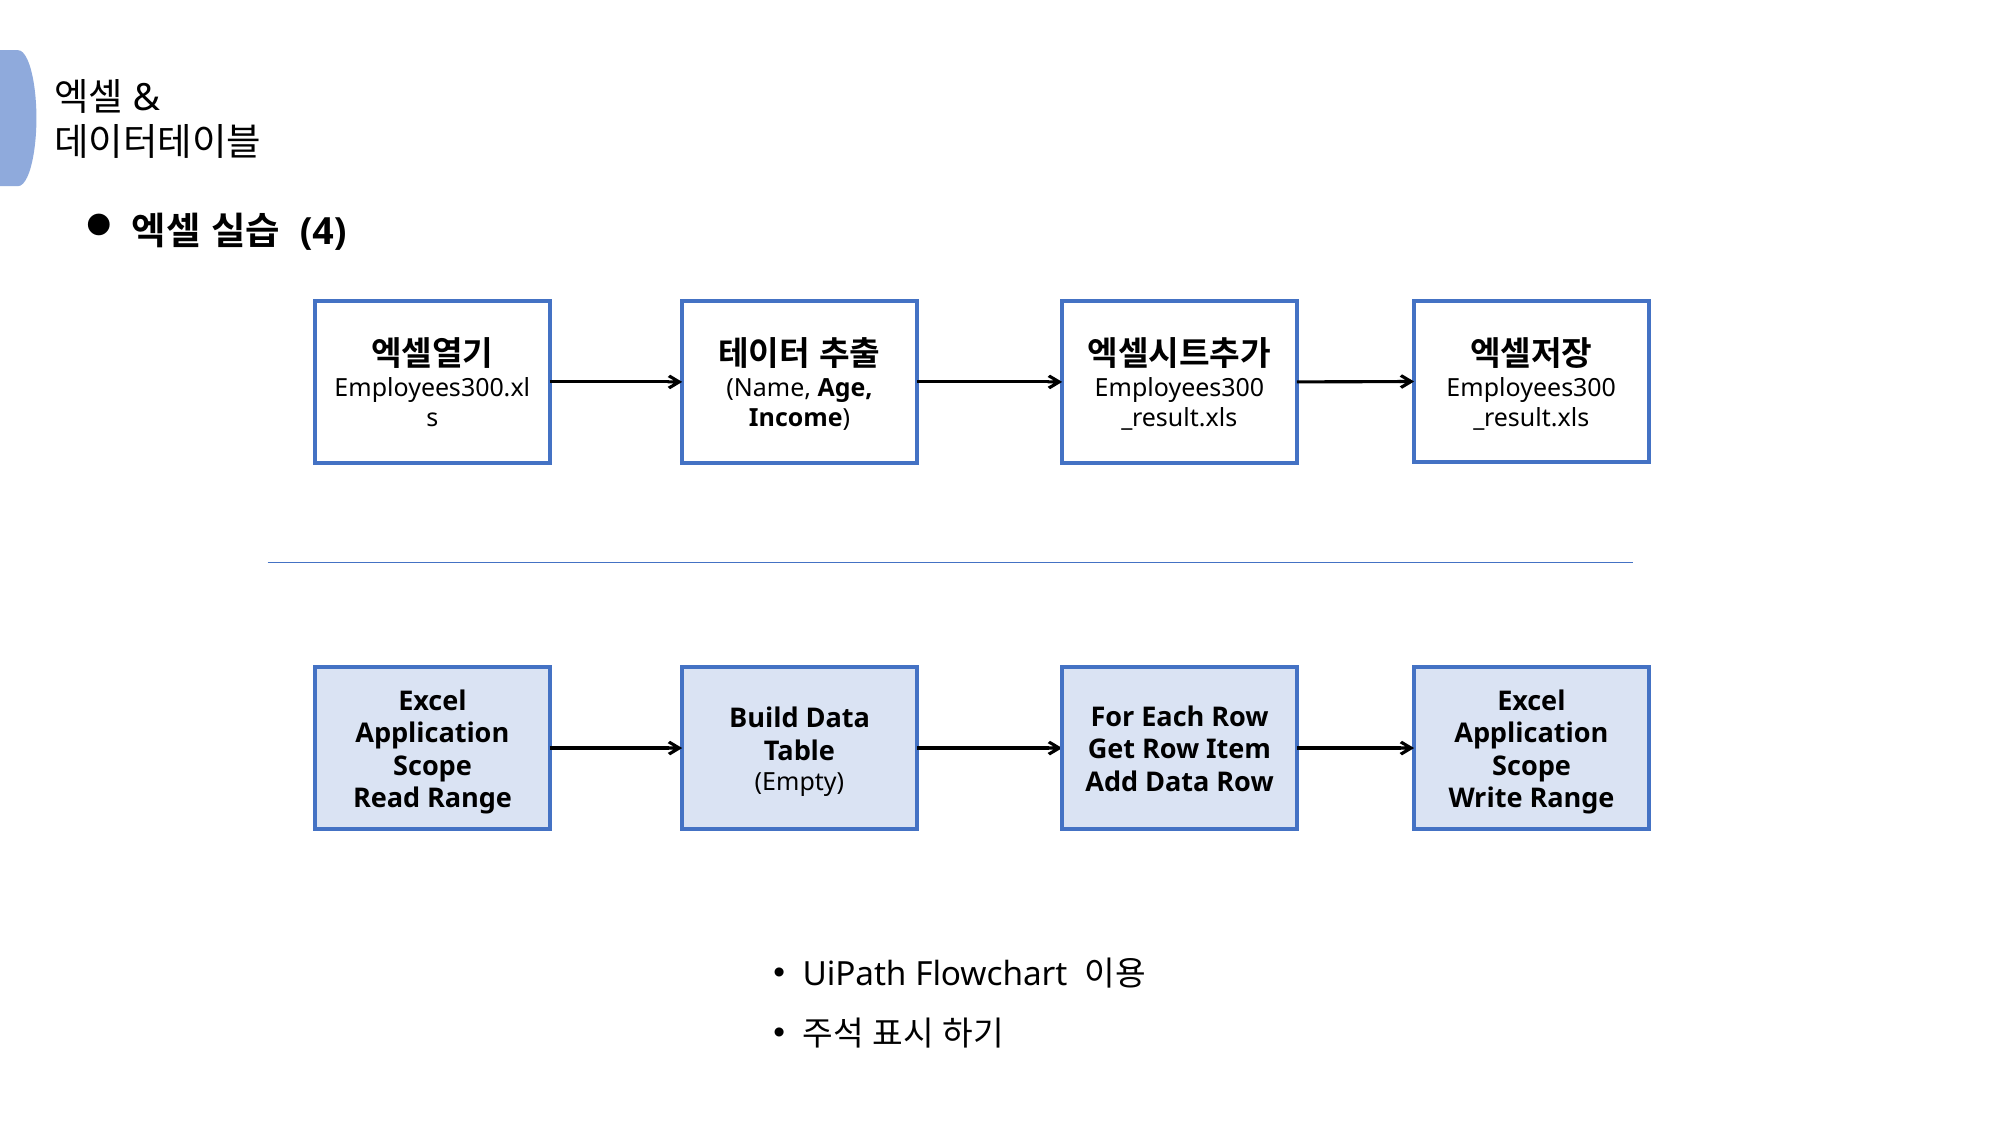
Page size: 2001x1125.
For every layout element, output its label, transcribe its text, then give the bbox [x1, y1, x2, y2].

text_box For Each Row Get Row Item Add Data Row [1061, 666, 1298, 830]
text_box 엑셀열기 Employees300.xls [314, 300, 551, 464]
text_box 엑셀시트추가 Employees300 _result.xls [1061, 300, 1298, 464]
text_box Excel Application Scope Write Range [1413, 666, 1650, 830]
text_box 테이터 추출 (Name, Age, Income) [681, 300, 918, 464]
text_box 엑셀저장 Employees300 _result.xls [1413, 300, 1650, 463]
text_box 엑셀 실습 (4) [70, 177, 362, 260]
text_box Excel Application Scope Read Range [314, 666, 551, 830]
text_box Build Data Table (Empty) [681, 666, 918, 830]
text_box UiPath Flowchart 이용 주석 표시 하기 [758, 925, 1161, 1060]
